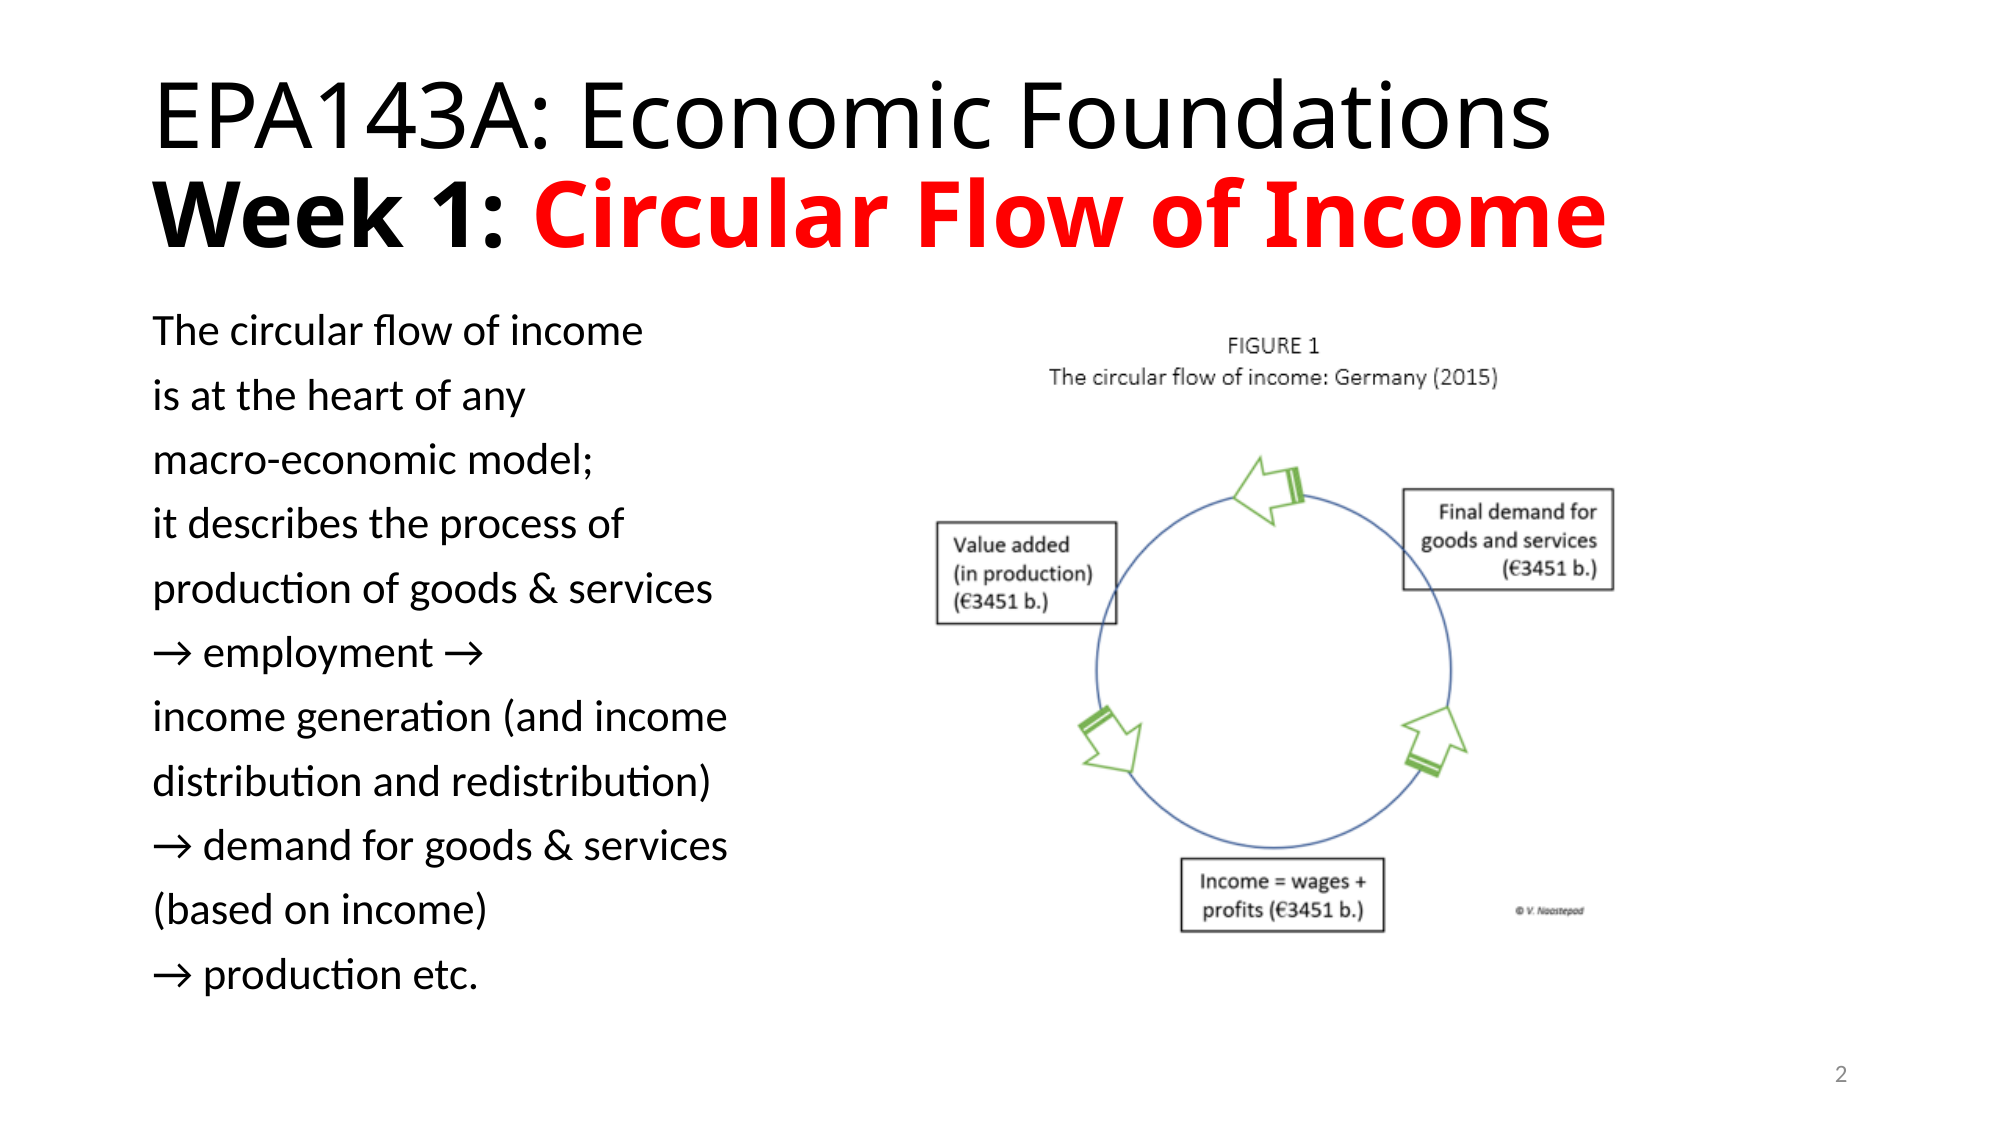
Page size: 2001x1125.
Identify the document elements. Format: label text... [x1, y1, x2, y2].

picture [915, 302, 1638, 952]
list The circular flow of income is at the heart of any macro-economic model; it describes the process of production of goods & services → employment → income generation (and income distribution and redistribution) → demand for goods & services (based on income) → production etc. [137, 299, 1863, 1014]
title EPA143A: Economic Foundations Week 1: Circular Flow of Income [137, 59, 1863, 278]
slide_number 2 [1412, 1042, 1863, 1103]
